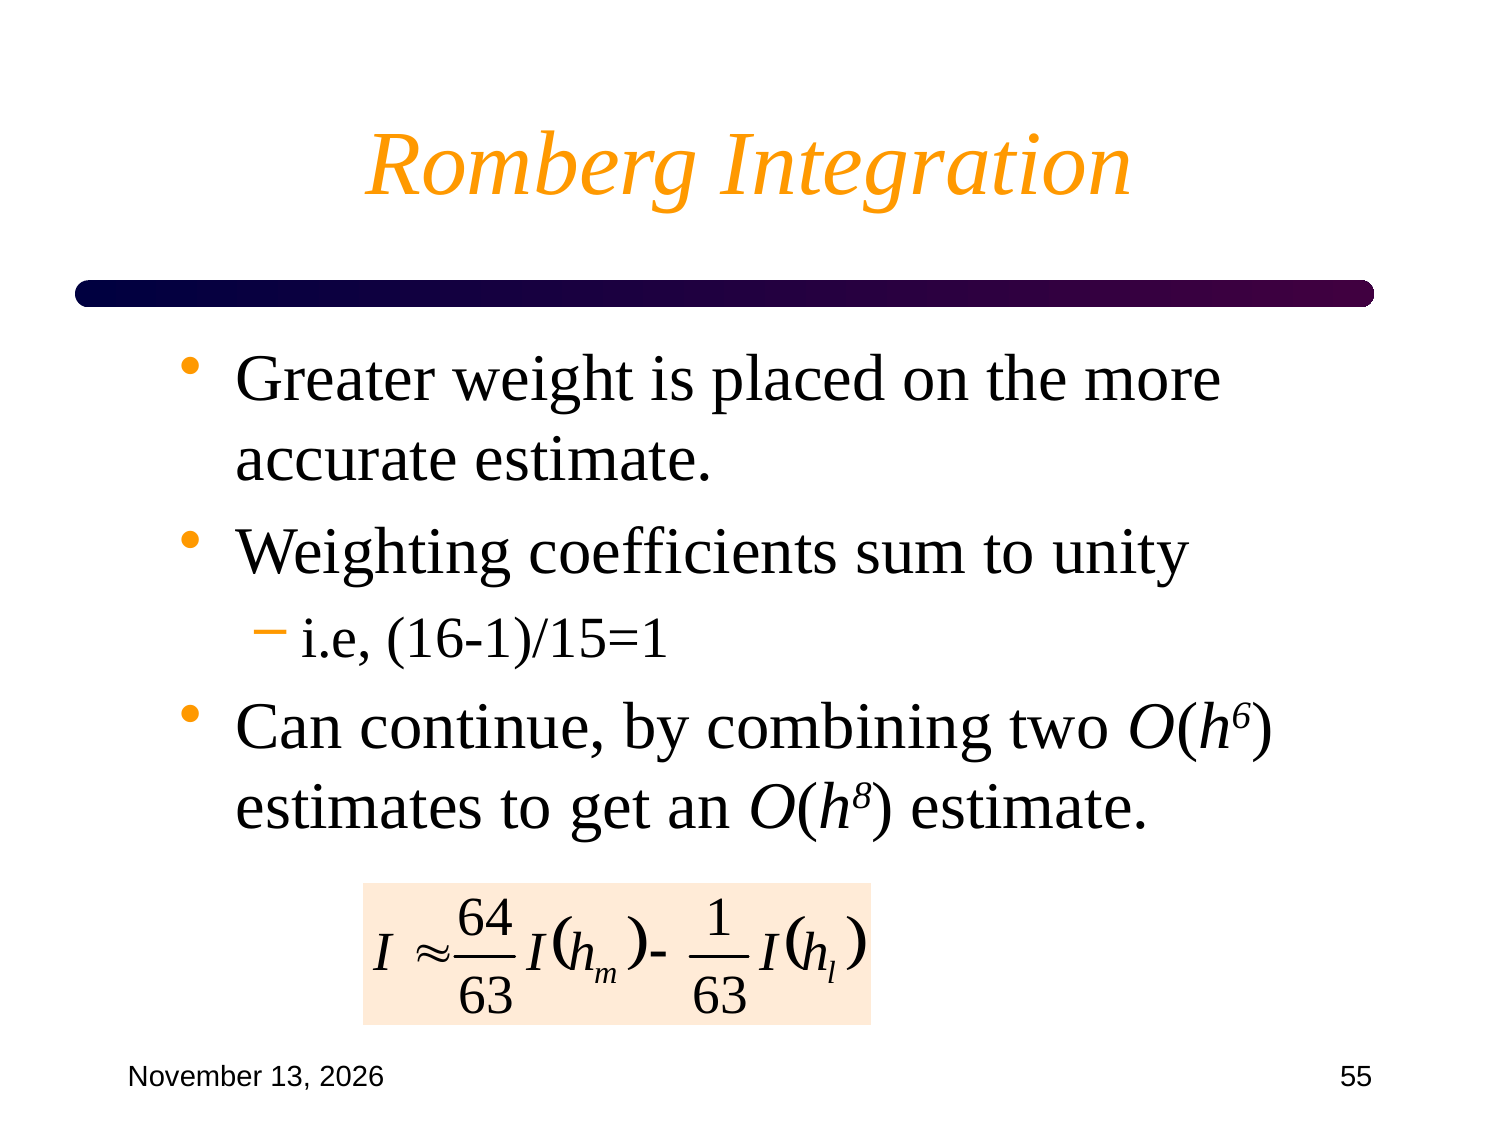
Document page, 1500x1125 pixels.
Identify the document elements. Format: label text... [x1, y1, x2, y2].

list Greater weight is placed on the more accurate estimate. Weighting coefficients sum to unity i.e, (16-1)/15=1 Can continue, by combining two O(h6) estimates to get an O(h8) estimate. [164, 326, 1439, 1002]
slide_number 55 [1074, 1037, 1388, 1113]
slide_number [112, 1037, 426, 1113]
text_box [362, 882, 872, 1026]
title Romberg Integration [112, 32, 1388, 221]
